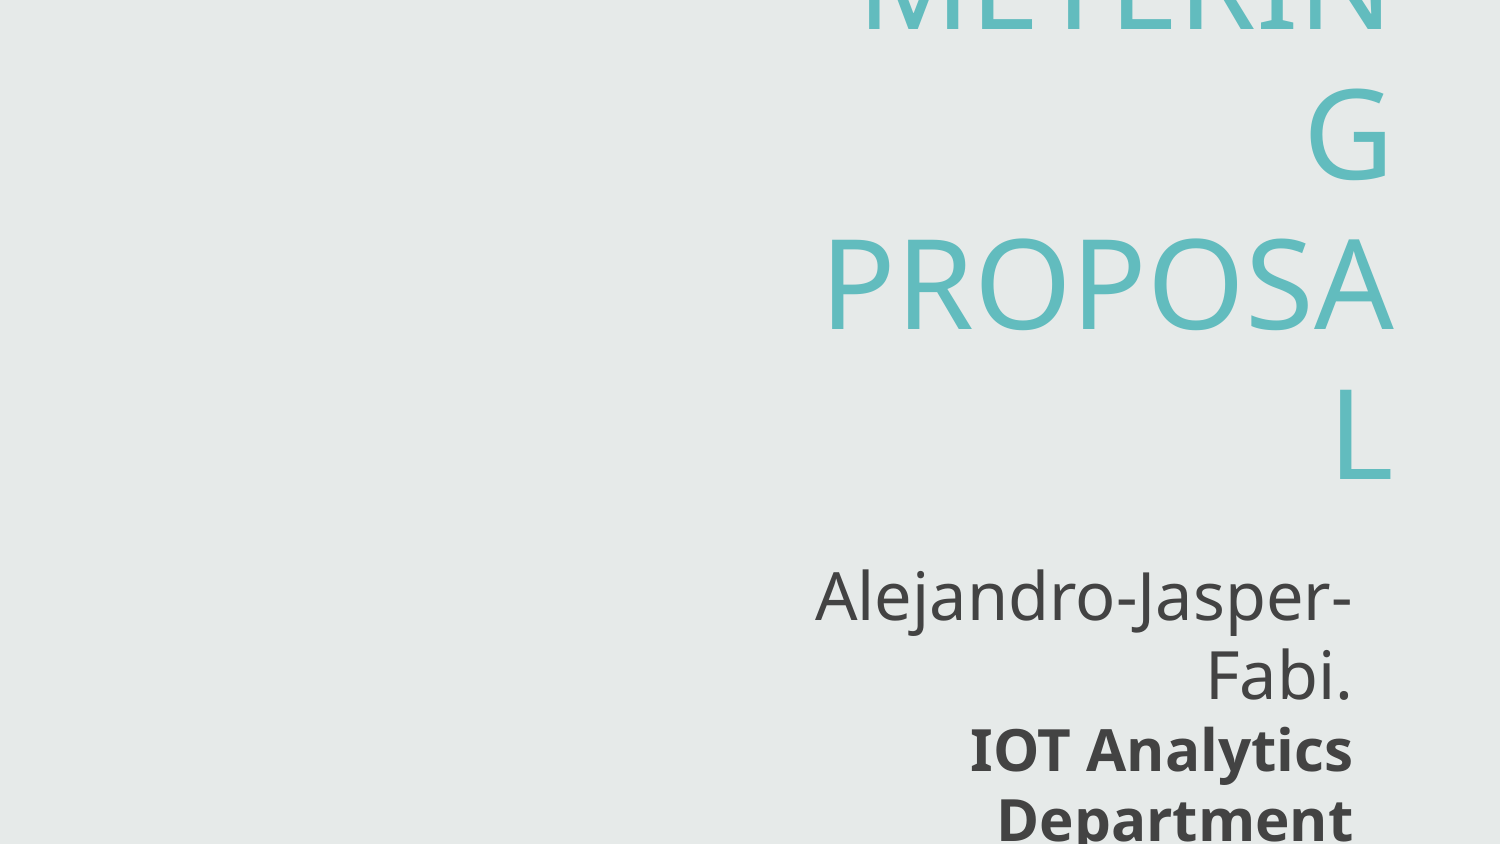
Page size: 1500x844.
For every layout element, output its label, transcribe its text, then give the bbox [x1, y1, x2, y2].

subtitle Alejandro-Jasper-Fabi. IOT Analytics Department [769, 538, 1369, 656]
title SUB-METERING PROPOSAL [761, 324, 1410, 520]
